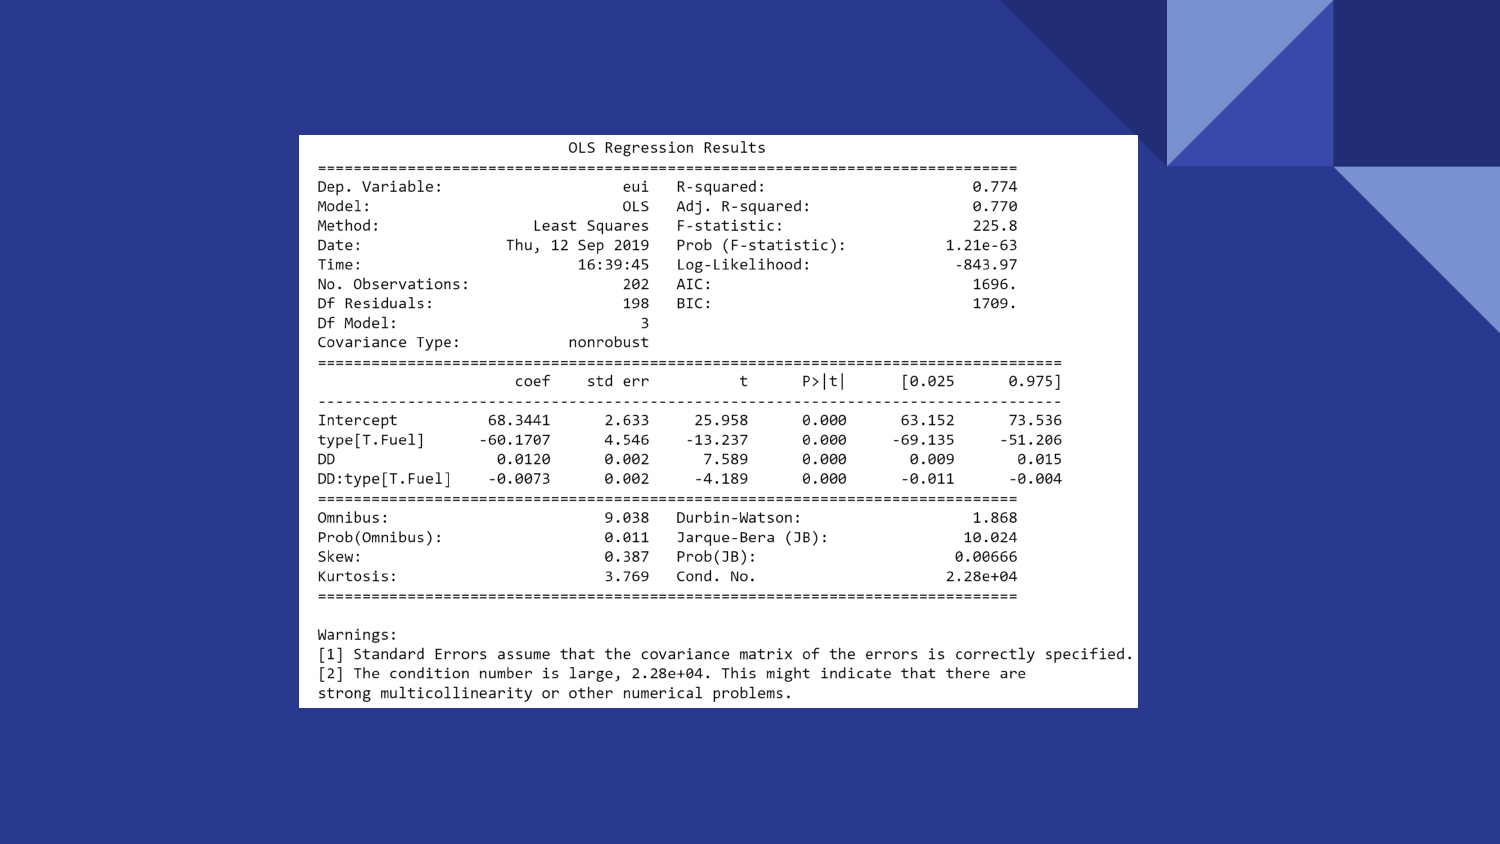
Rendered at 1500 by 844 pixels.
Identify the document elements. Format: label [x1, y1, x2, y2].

title [75, 84, 1425, 222]
picture [298, 135, 1139, 708]
